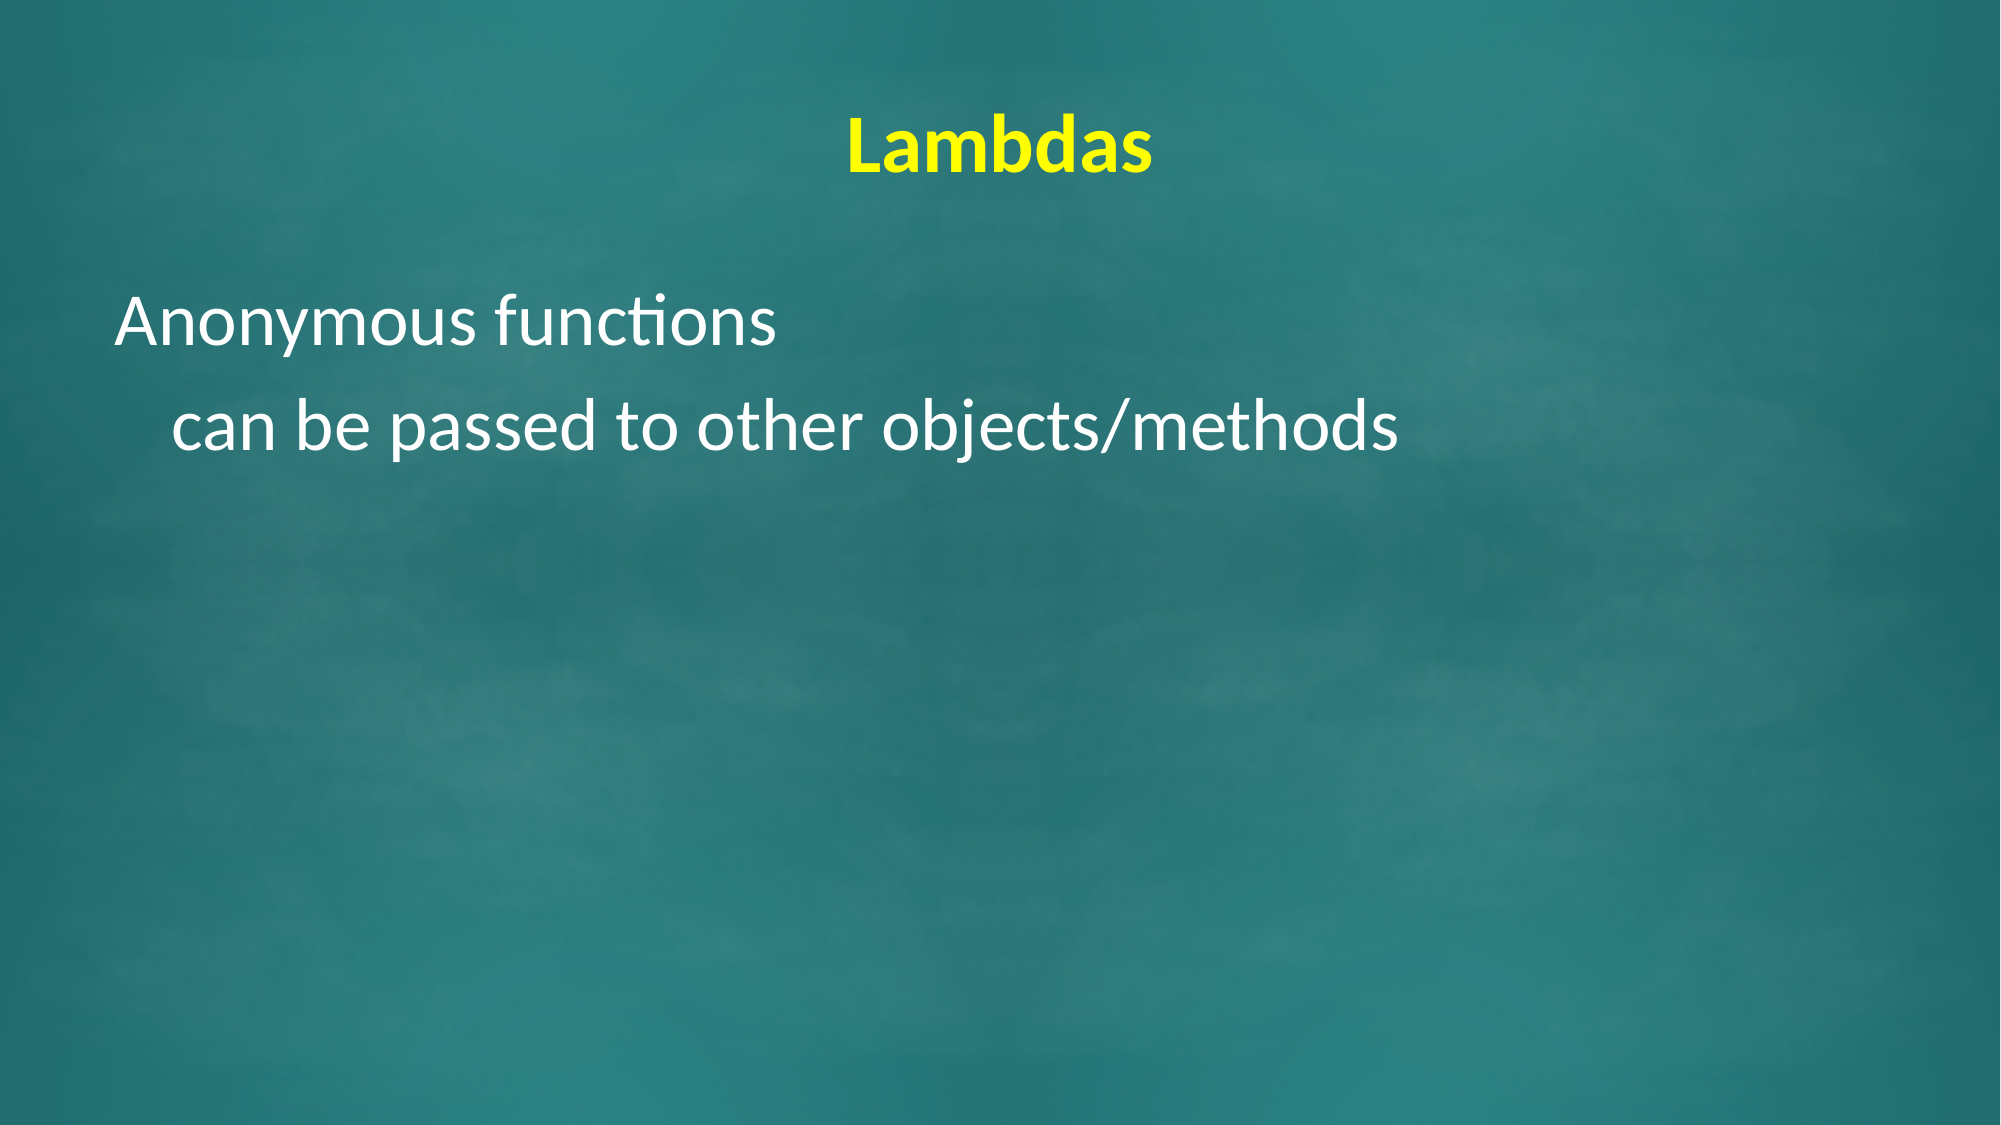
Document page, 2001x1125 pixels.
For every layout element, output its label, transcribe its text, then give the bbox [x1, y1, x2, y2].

picture [0, 0, 2001, 1125]
title Lambdas [99, 45, 1900, 233]
list Anonymous functions can be passed to other objects/methods [99, 262, 1900, 1005]
